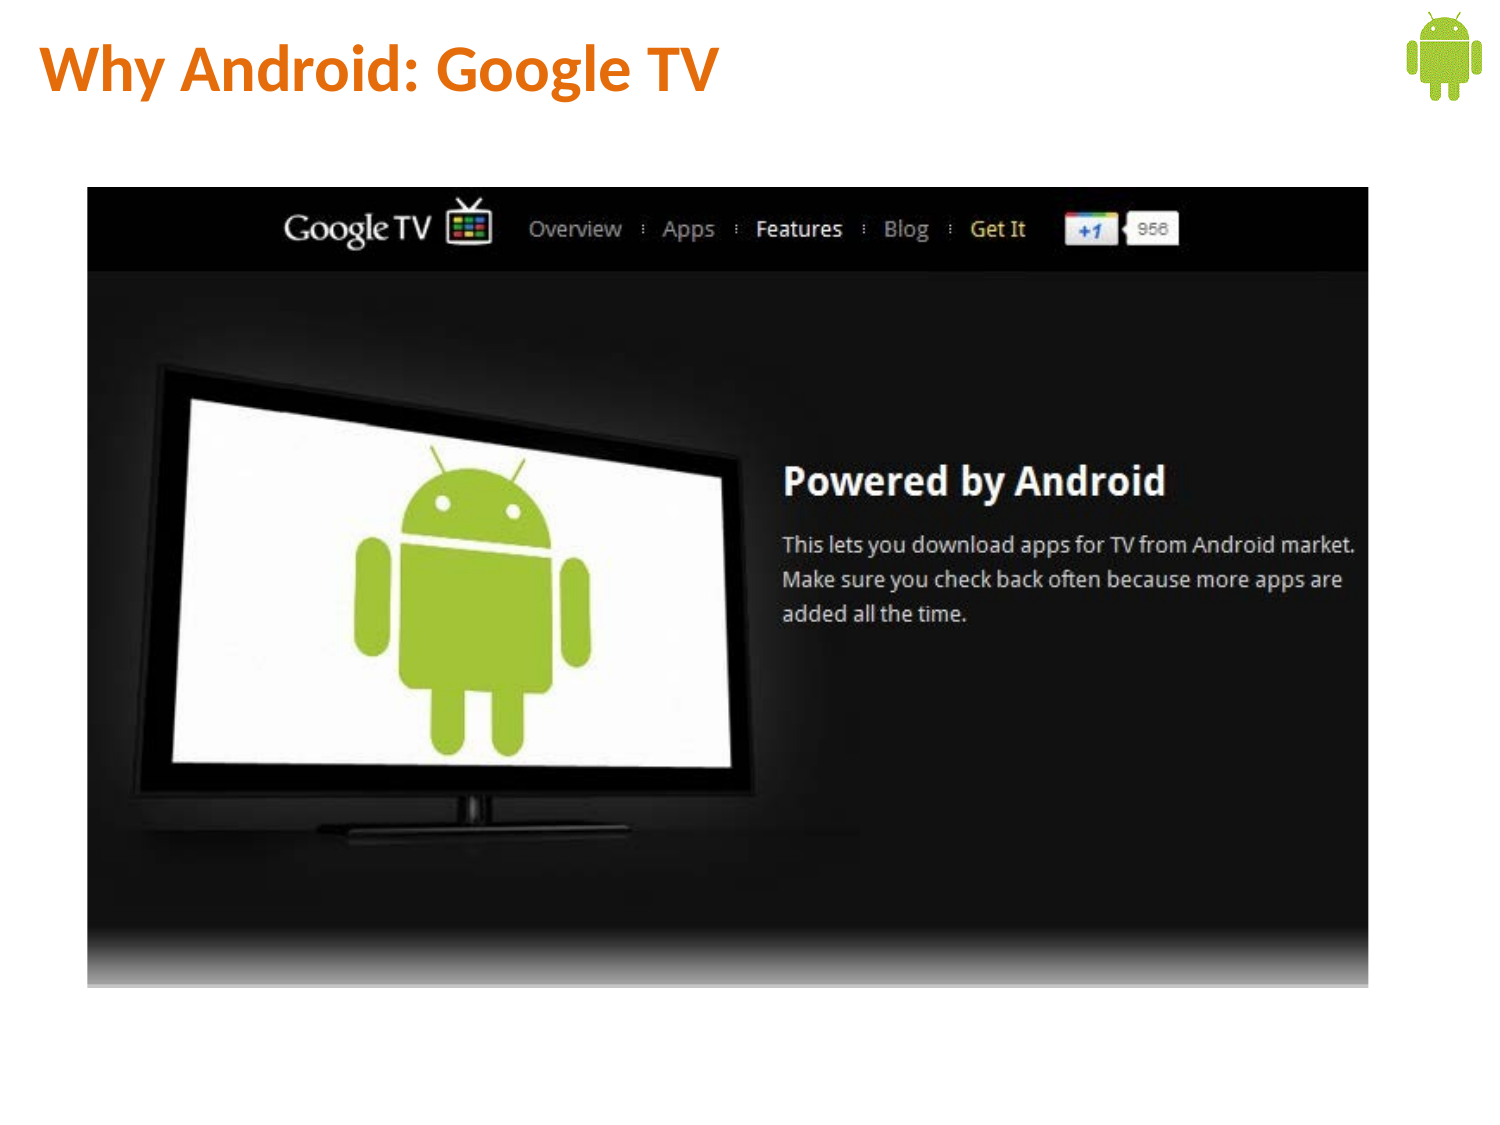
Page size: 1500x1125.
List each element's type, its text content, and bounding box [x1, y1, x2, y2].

text_box [1406, 11, 1482, 101]
text_box [87, 187, 1369, 988]
title Why Android: Google TV [37, 22, 724, 213]
